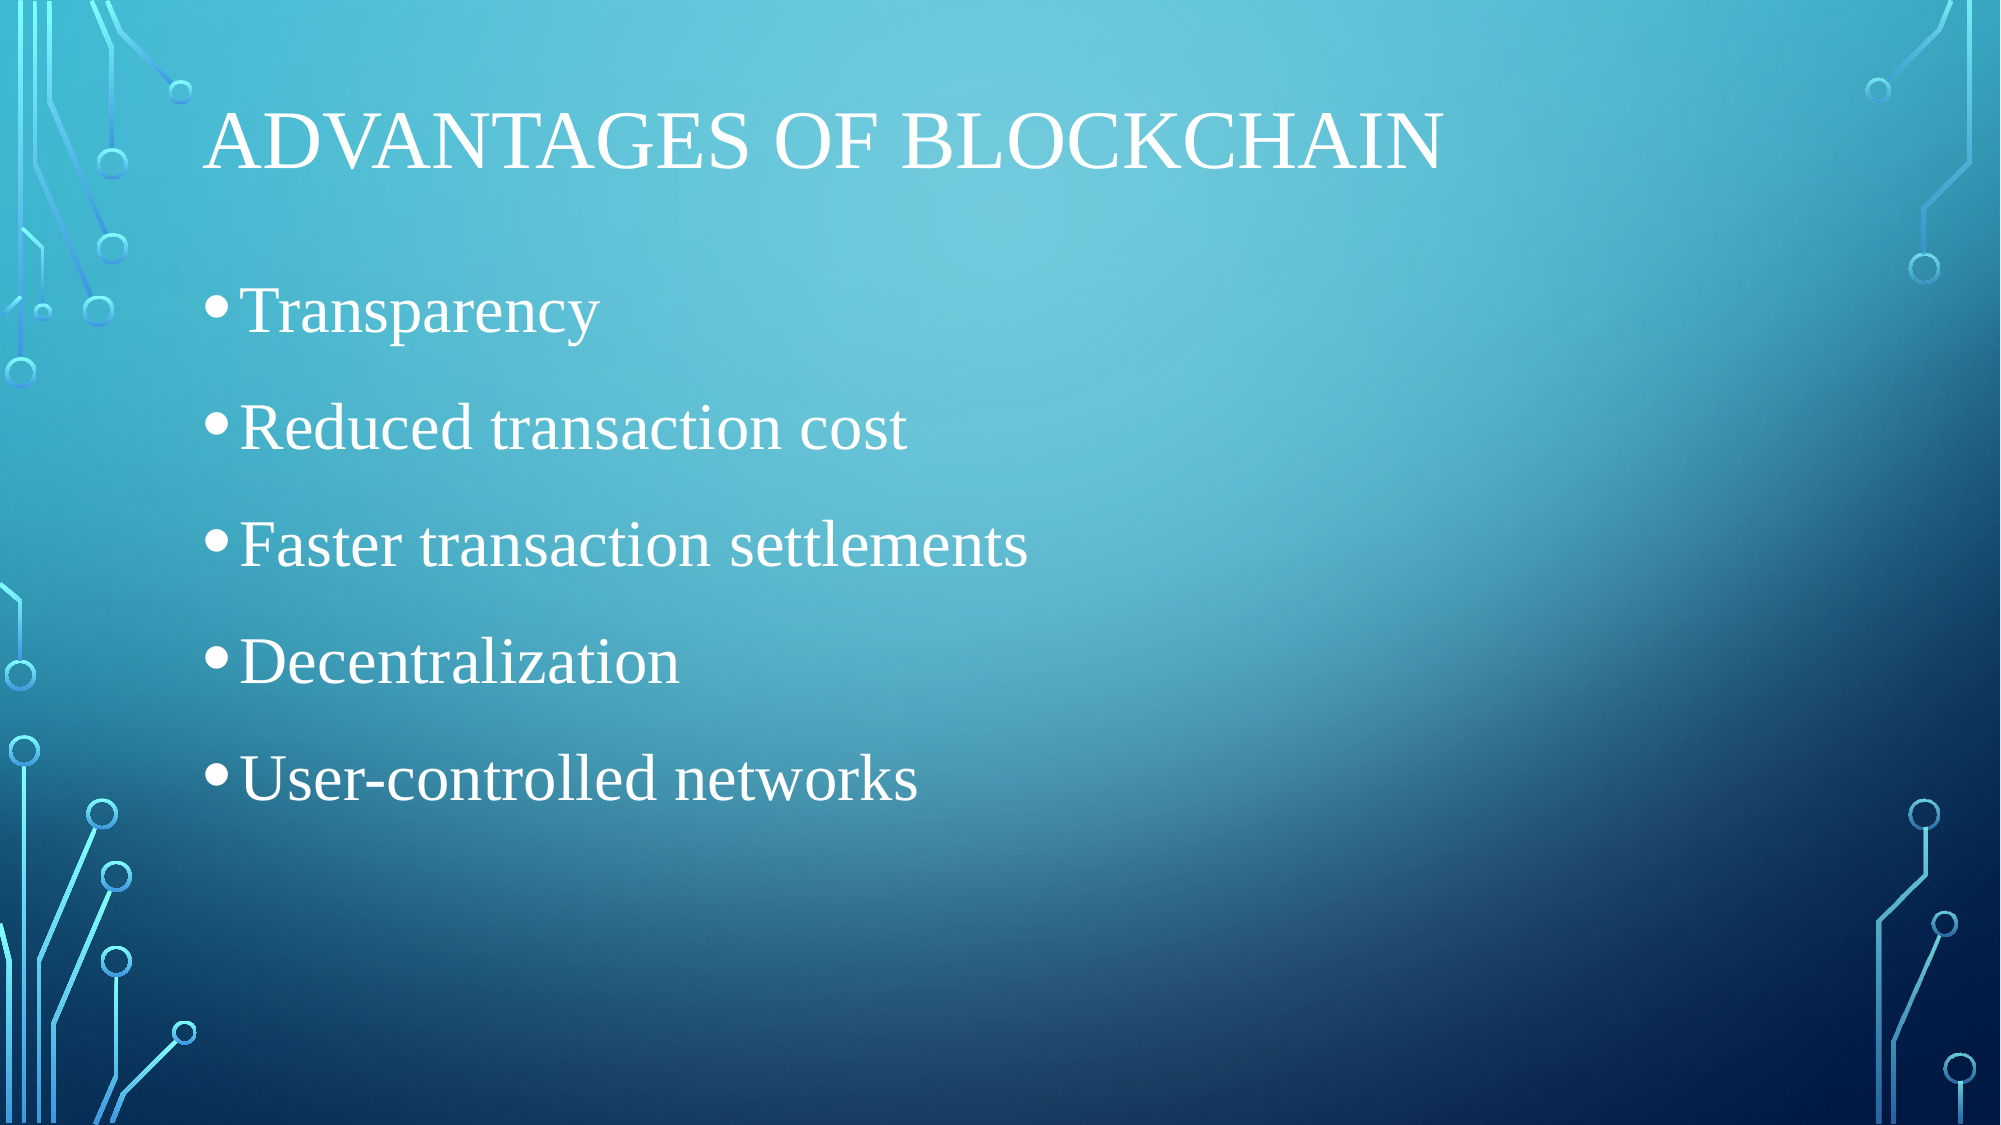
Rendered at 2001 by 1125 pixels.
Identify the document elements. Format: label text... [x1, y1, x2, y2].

list Transparency Reduced transaction cost Faster transaction settlements Decentralization User-controlled networks [187, 242, 1813, 950]
title Advantages of blockchain [187, 40, 1813, 242]
